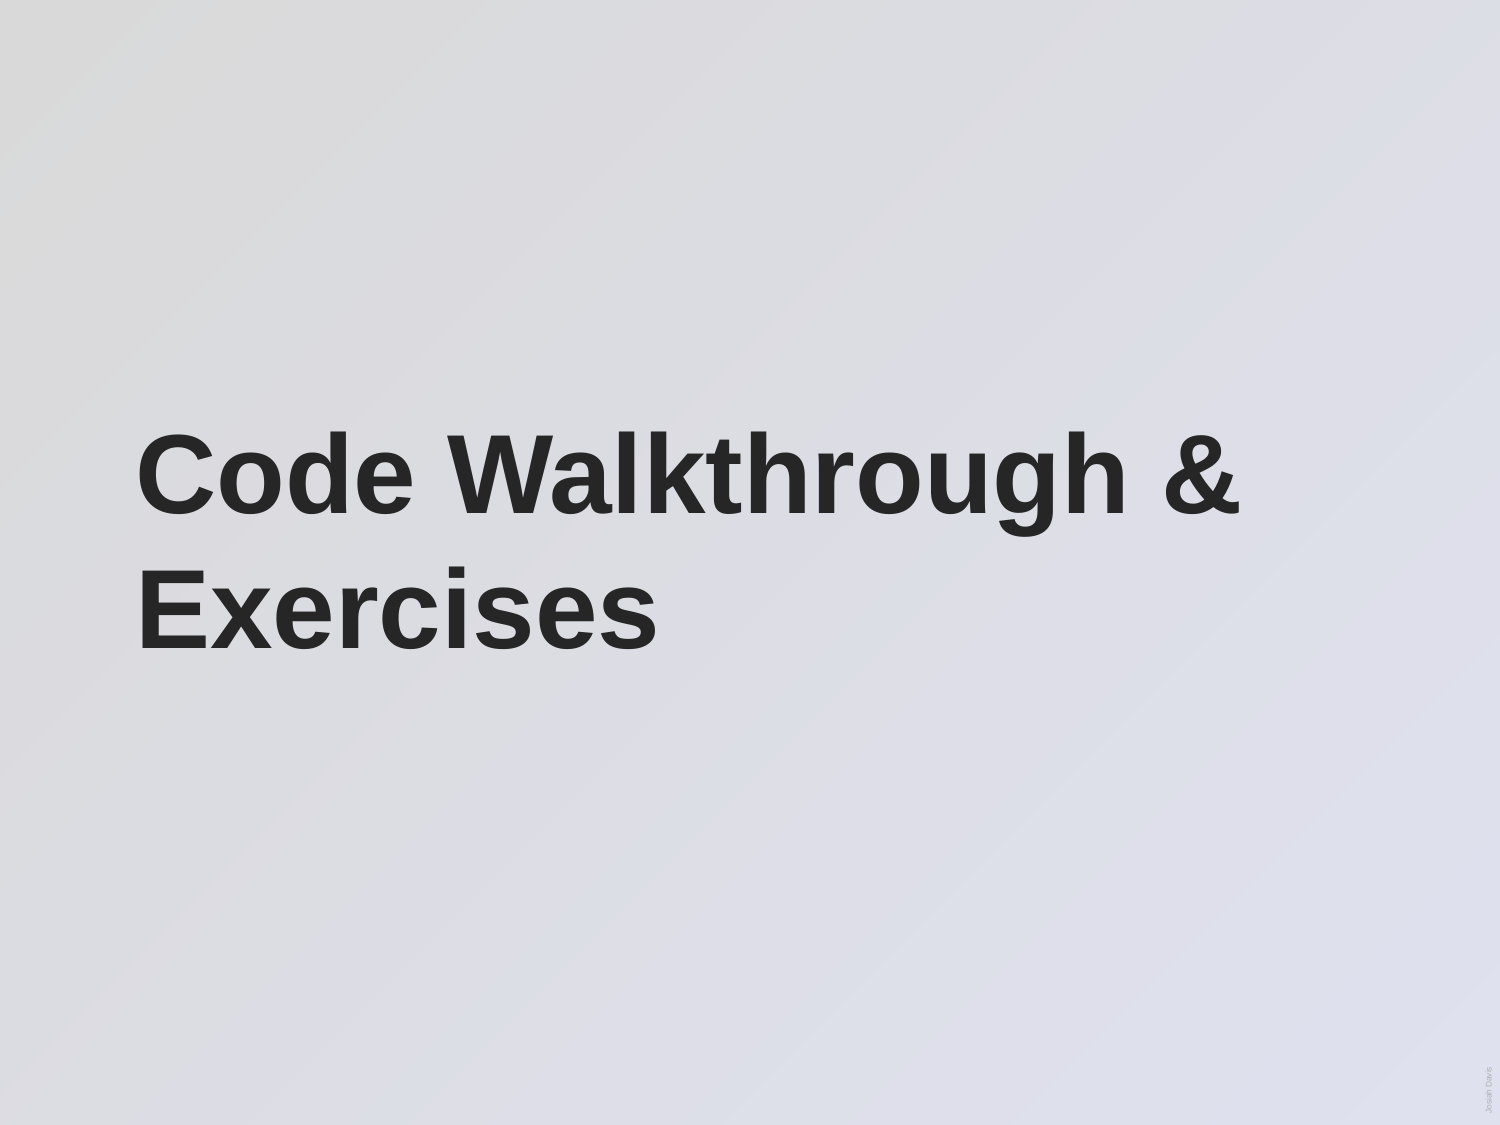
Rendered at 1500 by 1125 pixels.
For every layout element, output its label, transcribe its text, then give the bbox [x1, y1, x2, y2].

text_box Code Walkthrough & Exercises [135, 433, 1365, 639]
